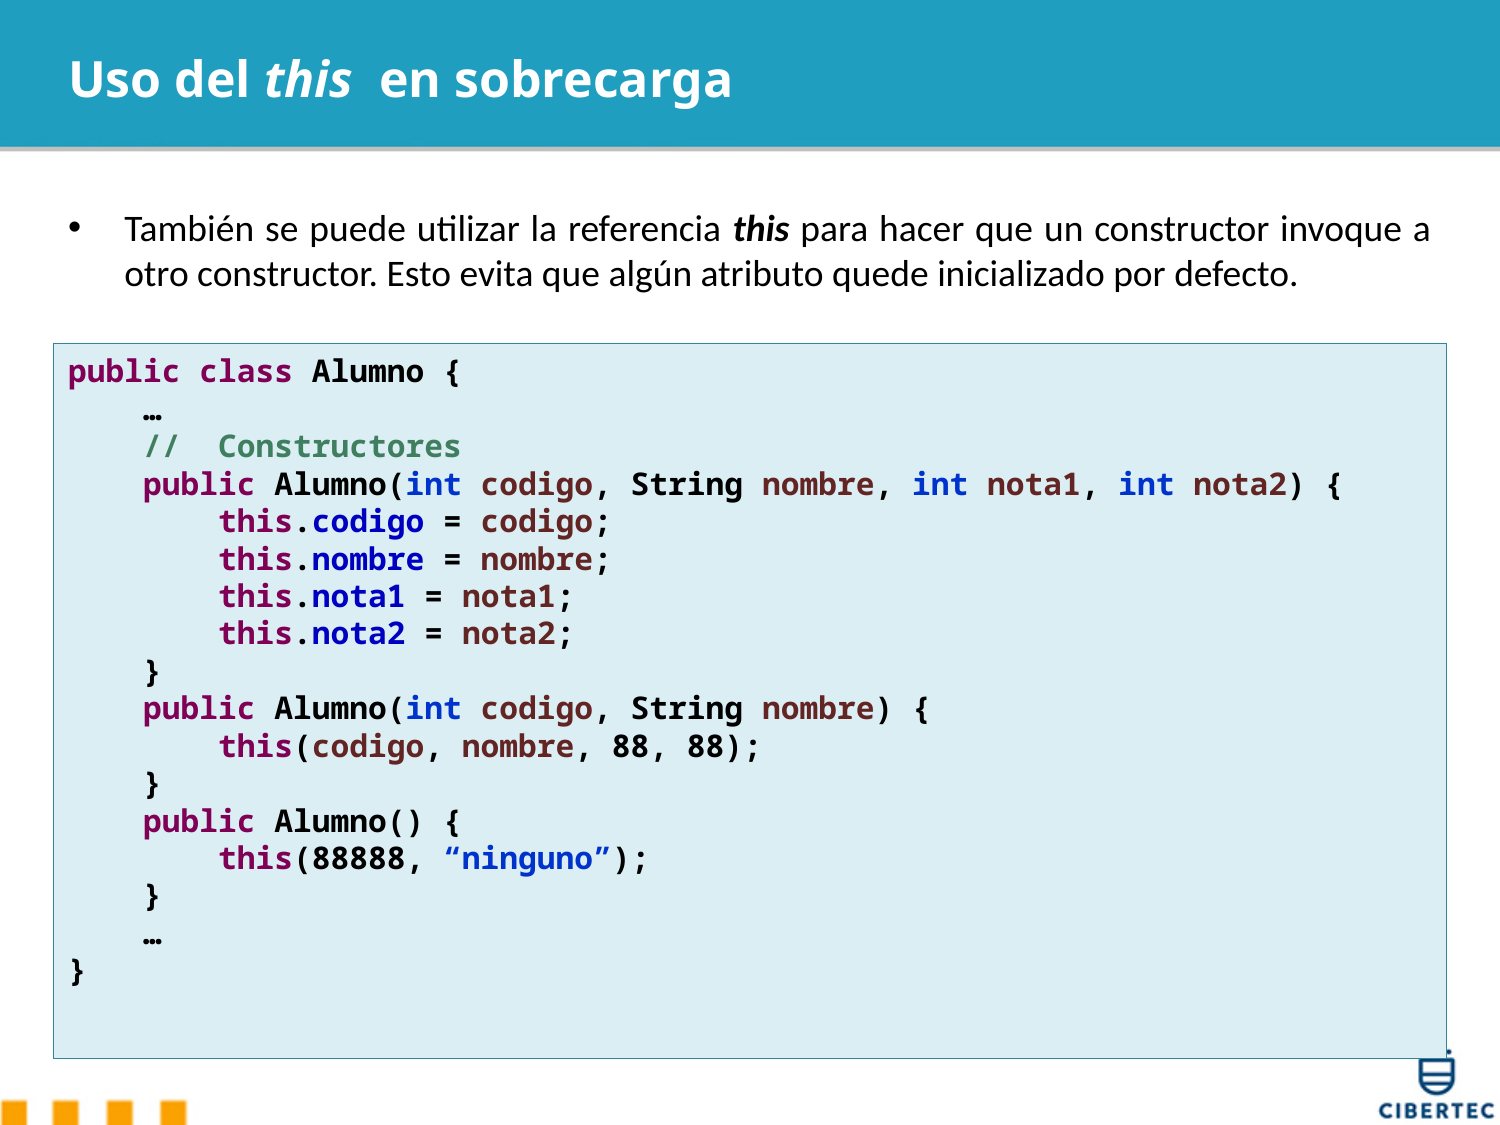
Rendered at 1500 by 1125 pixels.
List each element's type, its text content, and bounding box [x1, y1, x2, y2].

title Uso del this en sobrecarga [53, 30, 1447, 126]
picture [0, 152, 1500, 1125]
text_box También se puede utilizar la referencia this para hacer que un constructor invoque a otro constructor. Esto evita que algún atributo quede inicializado por defecto. [53, 196, 1447, 315]
list public class Alumno { … // Constructores public Alumno(int codigo, String nombre, int nota1, int nota2) { this.codigo = codigo; this.nombre = nombre; this.nota1 = nota1; this.nota2 = nota2; } public Alumno(int codigo, String nombre) { this(codigo, nombre, 88, 88); } public Alumno() { this(88888, “ninguno”); } … } [53, 343, 1447, 1059]
picture [0, 0, 1500, 146]
